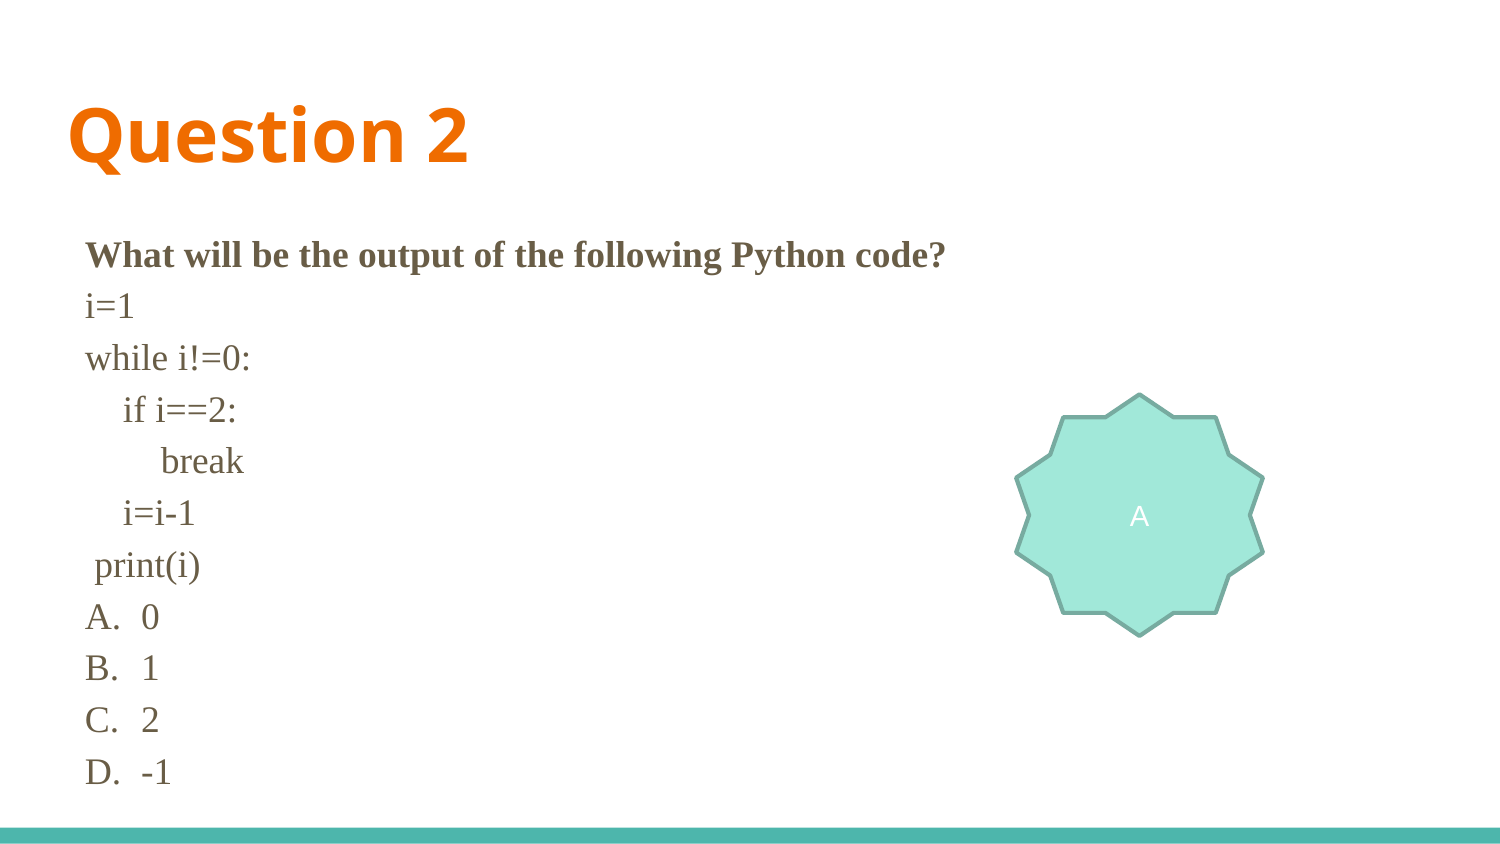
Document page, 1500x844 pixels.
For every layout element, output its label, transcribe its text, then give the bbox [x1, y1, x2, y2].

title Question 2 [51, 72, 1449, 189]
list What will be the output of the following Python code? i=1 while i!=0: if i==2: break i=i-1 print(i) 0 1 2 -1 [51, 207, 1449, 750]
text_box A [1014, 392, 1265, 638]
